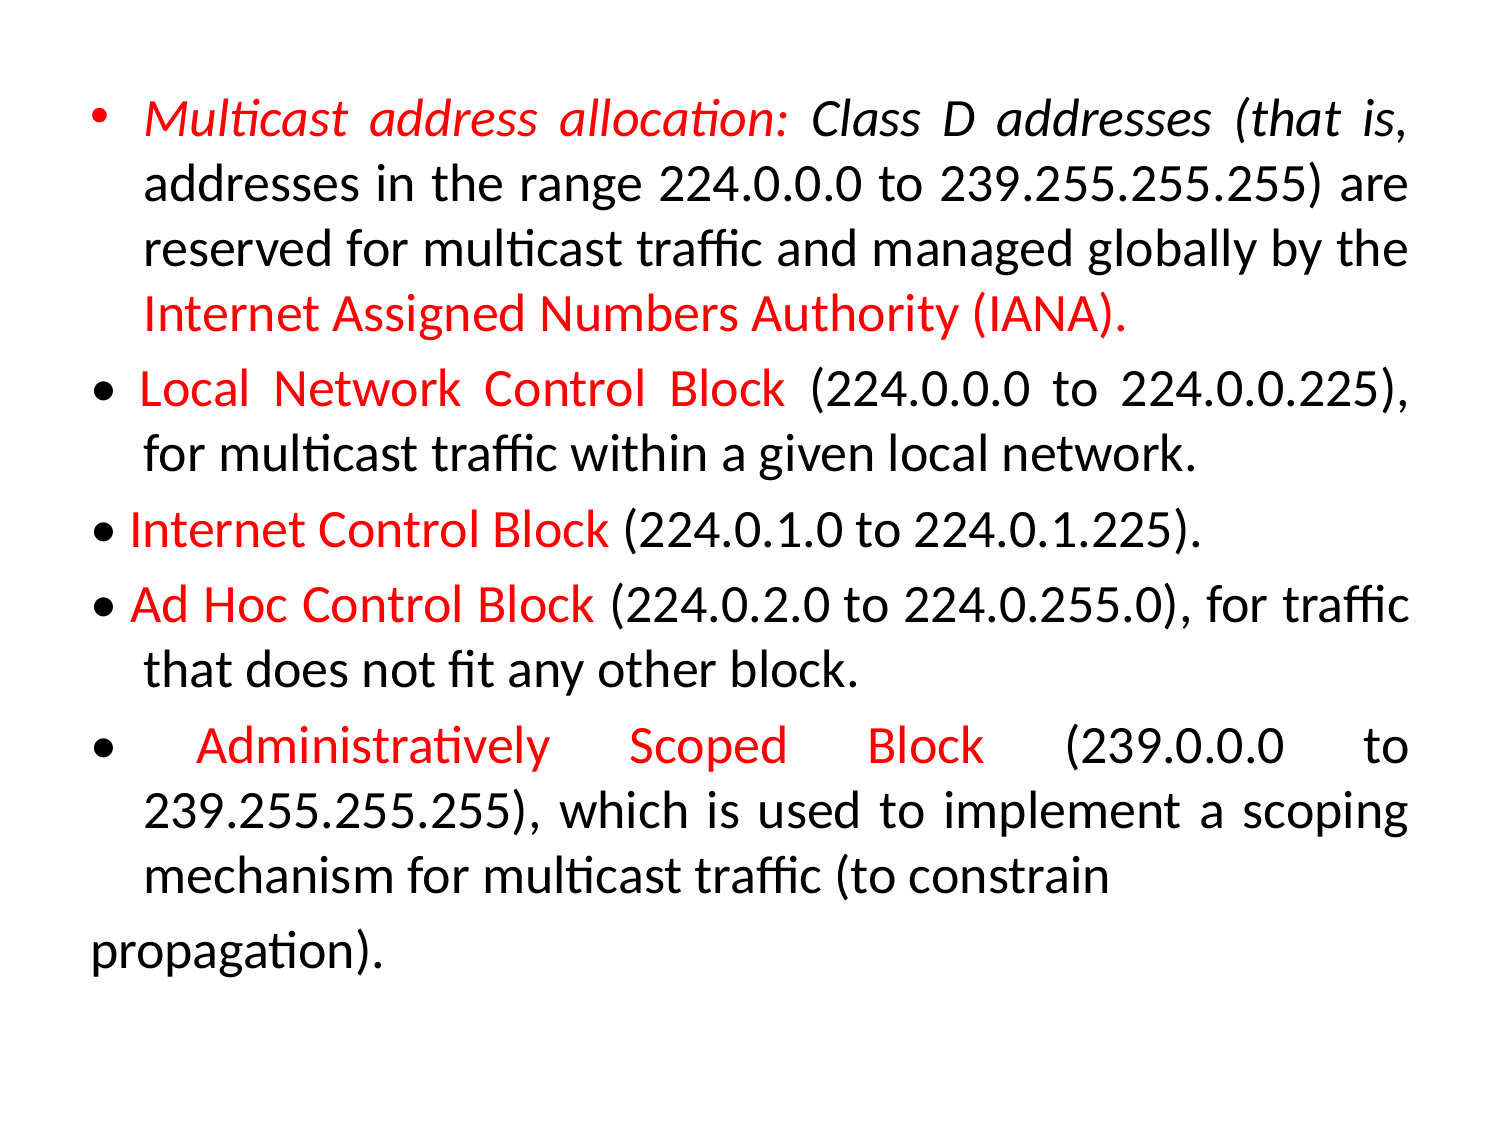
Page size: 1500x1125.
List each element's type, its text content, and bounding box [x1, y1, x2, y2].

list Multicast address allocation: Class D addresses (that is, addresses in the range 224.0.0.0 to 239.255.255.255) are reserved for multicast traffic and managed globally by the Internet Assigned Numbers Authority (IANA). • Local Network Control Block (224.0.0.0 to 224.0.0.225), for multicast traffic within a given local network. • Internet Control Block (224.0.1.0 to 224.0.1.225). • Ad Hoc Control Block (224.0.2.0 to 224.0.255.0), for traffic that does not fit any other block. • Administratively Scoped Block (239.0.0.0 to 239.255.255.255), which is used to implement a scoping mechanism for multicast traffic (to constrain propagation). [75, 75, 1425, 1005]
